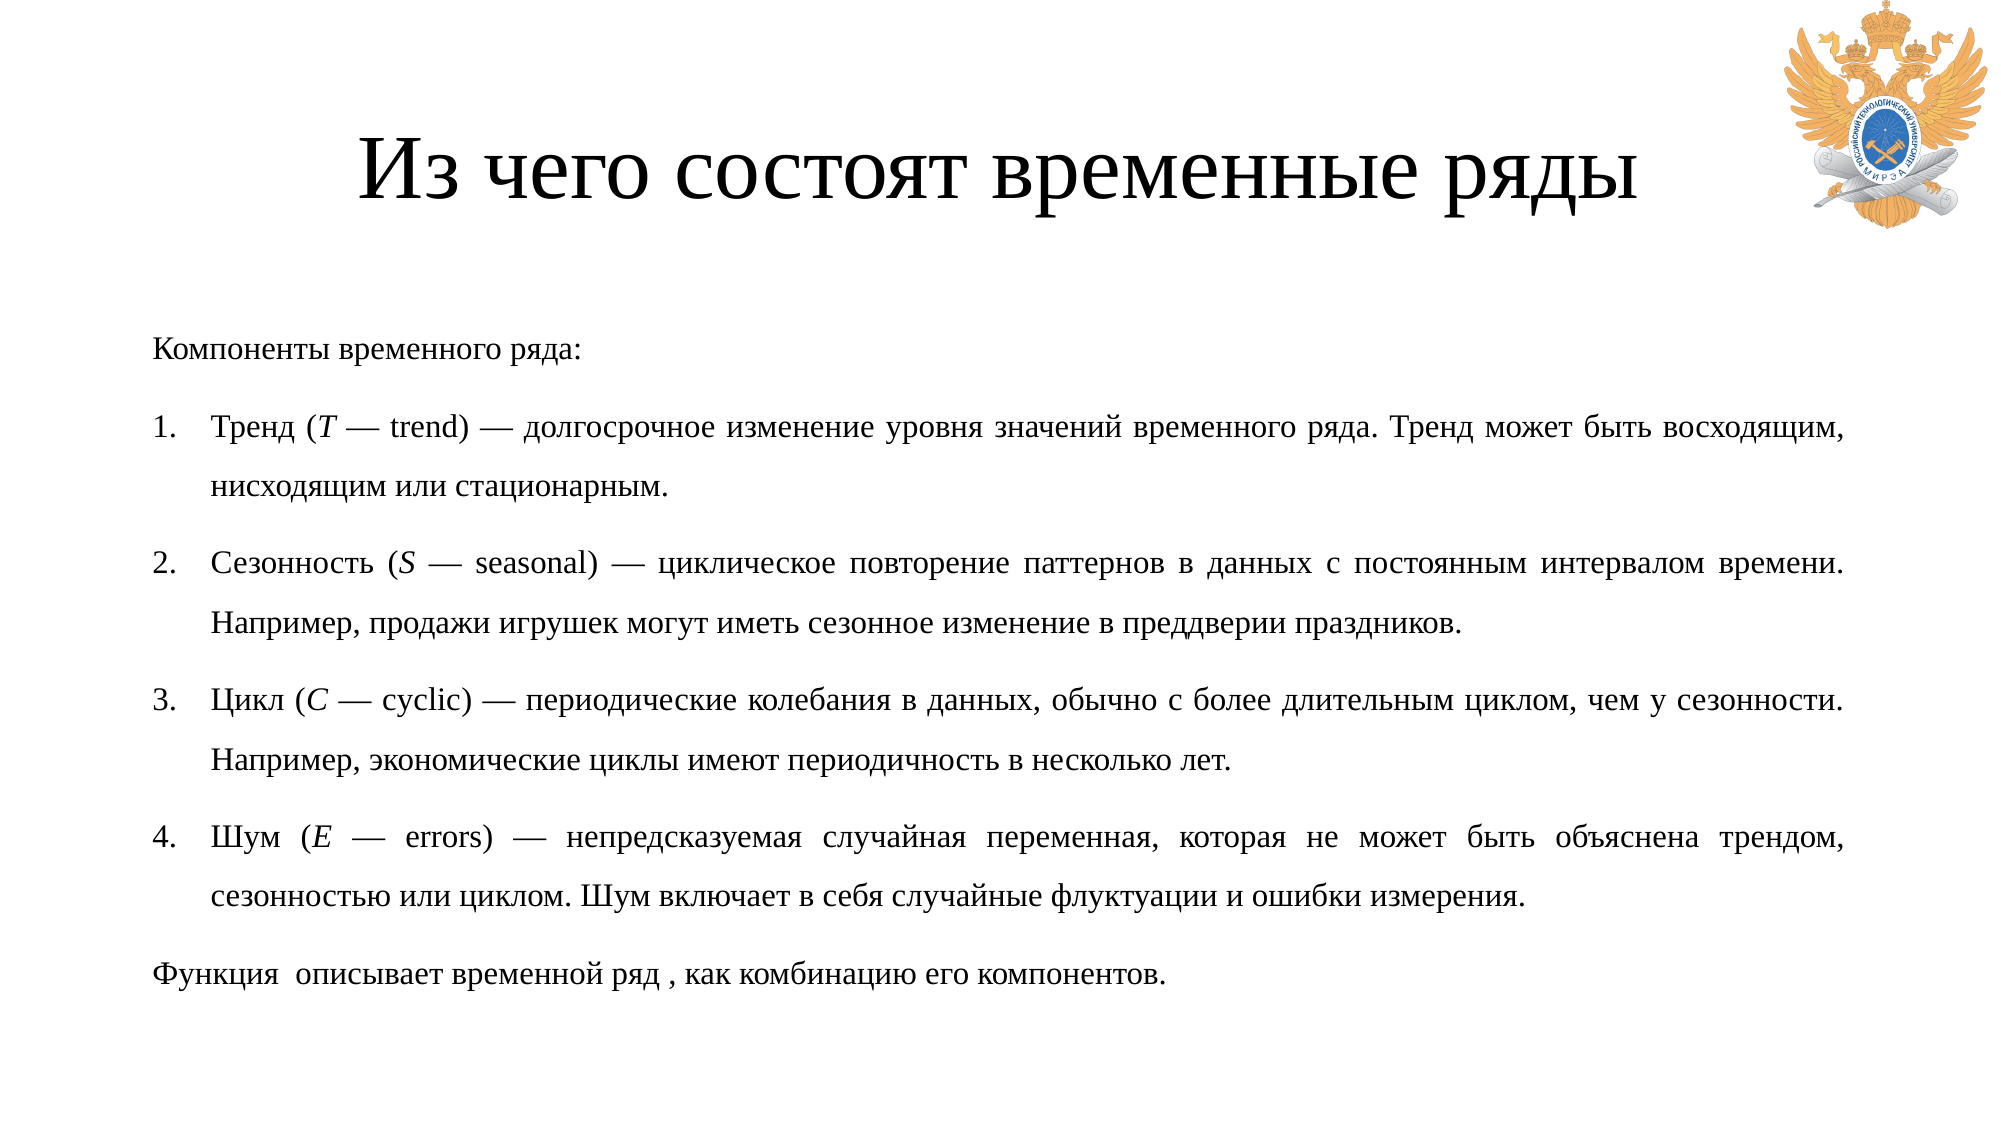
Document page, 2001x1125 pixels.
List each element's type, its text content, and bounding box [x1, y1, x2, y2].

picture [1771, 0, 2000, 229]
title Из чего состоят временные ряды [137, 59, 1863, 278]
